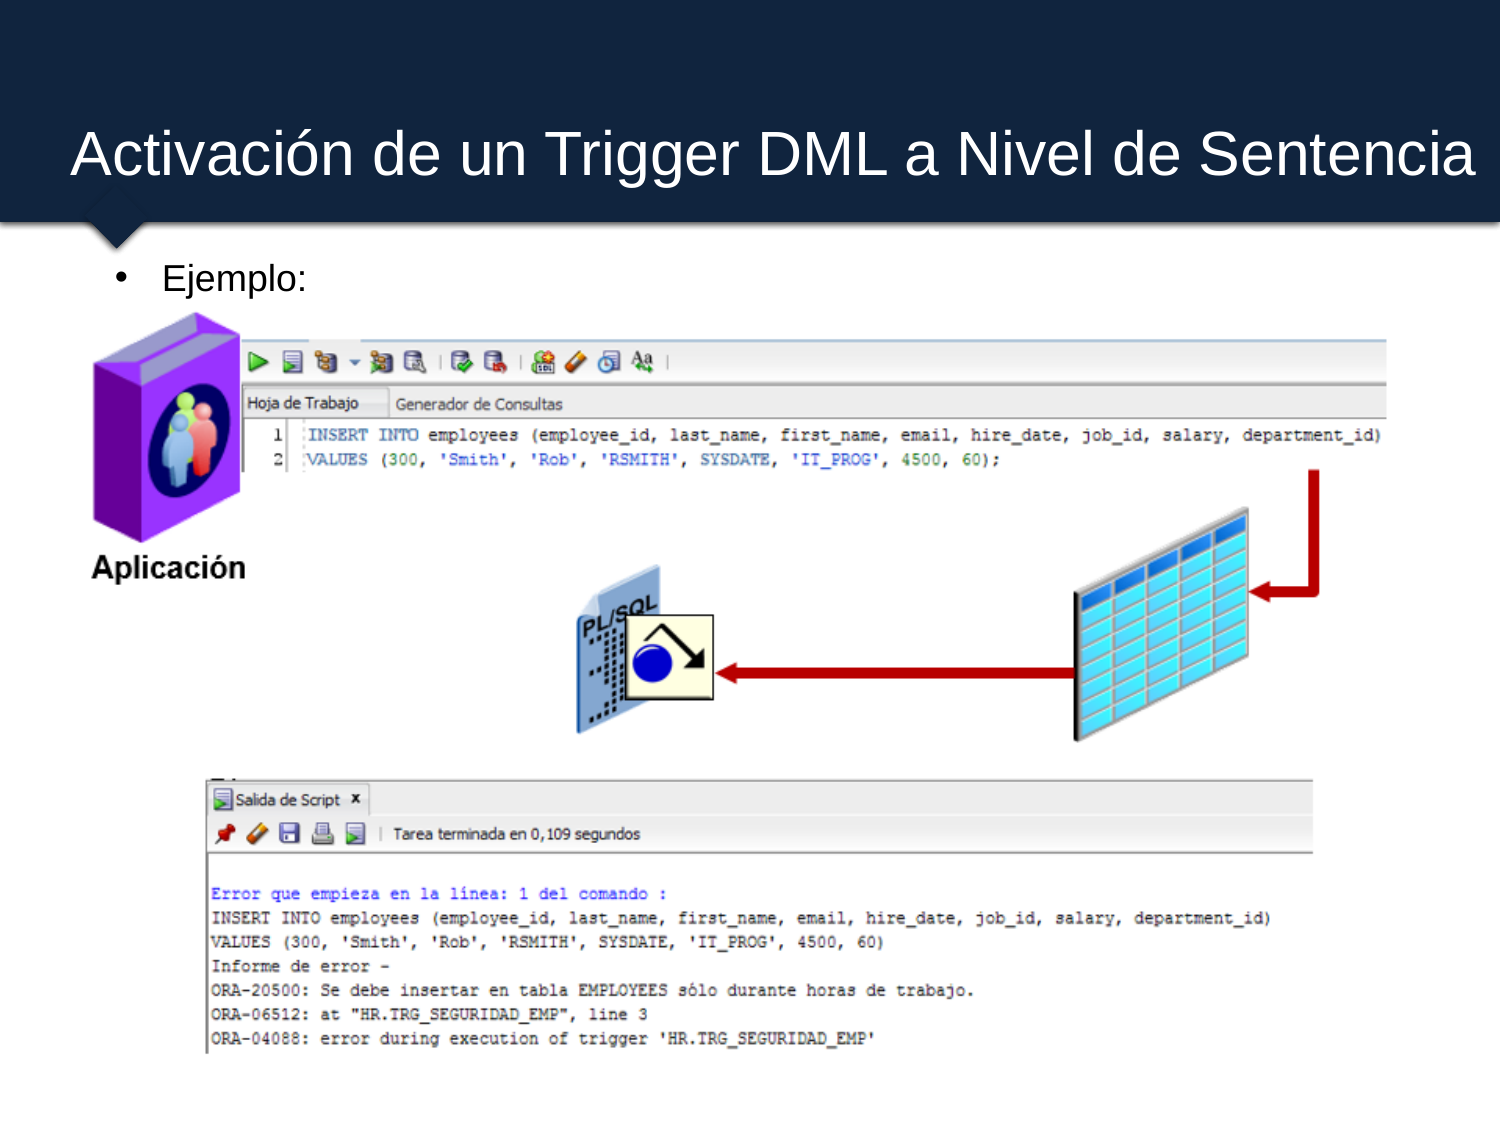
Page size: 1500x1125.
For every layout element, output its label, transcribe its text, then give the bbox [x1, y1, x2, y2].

text_box Ejemplo: [100, 271, 1424, 634]
picture [76, 302, 1393, 1066]
title Activación de un Trigger DML a Nivel de Sentencia [53, 31, 1494, 271]
